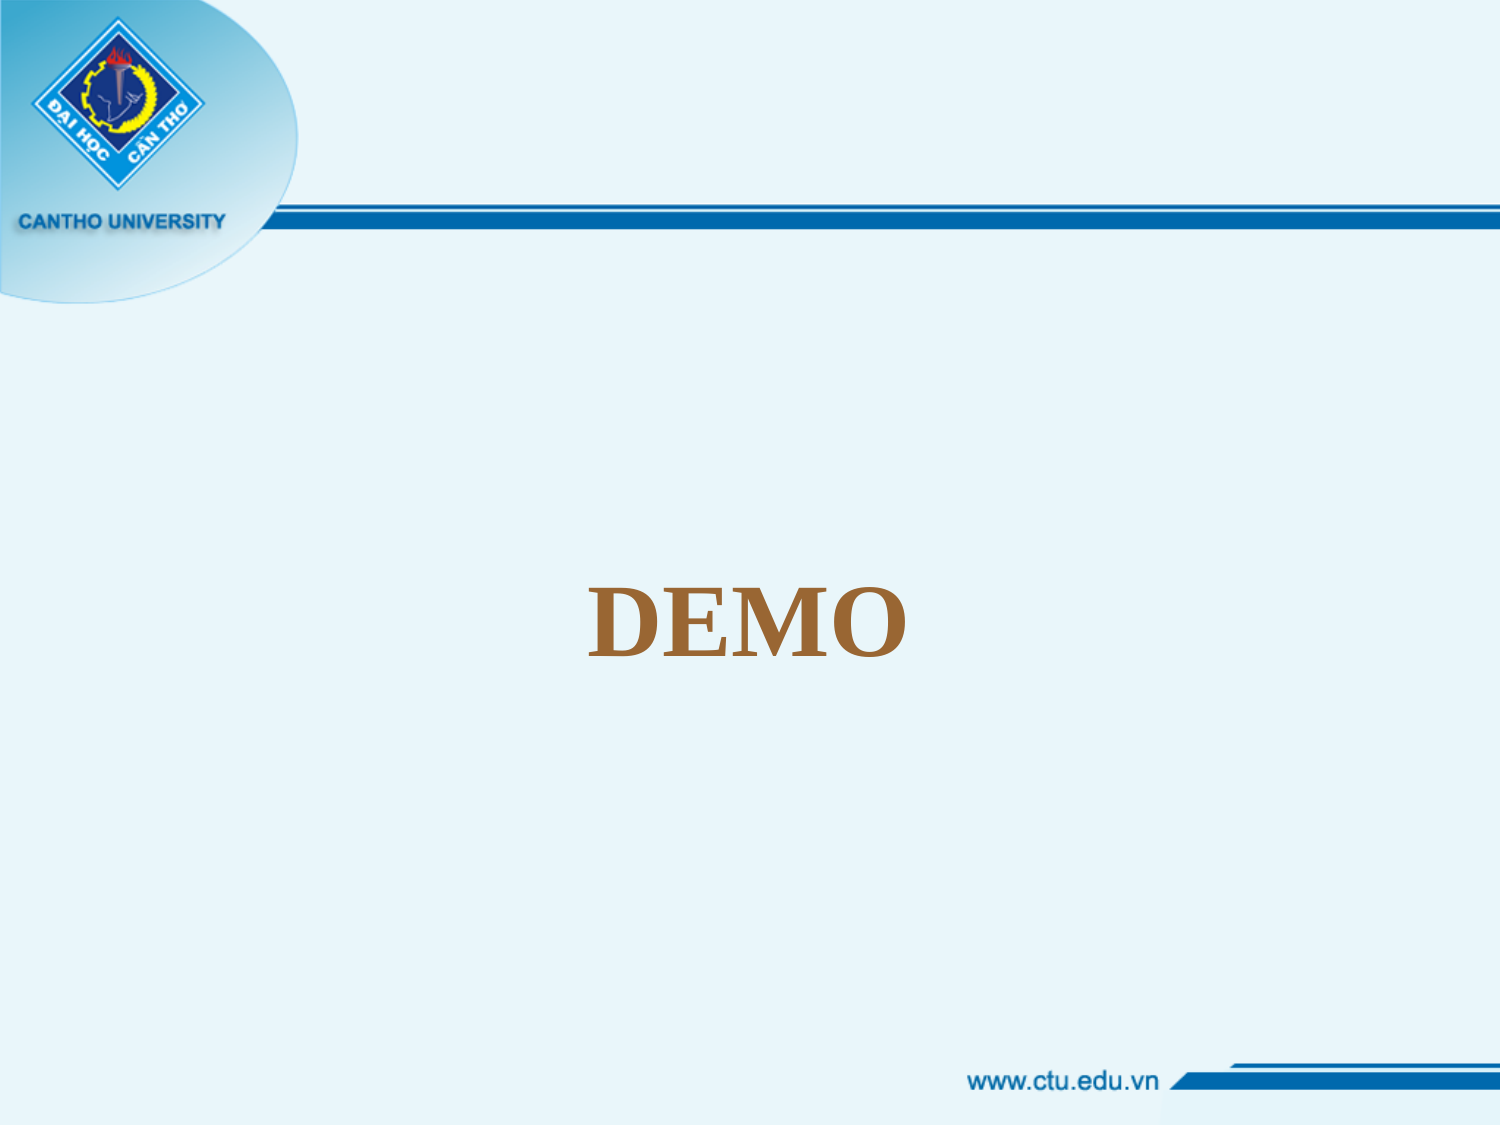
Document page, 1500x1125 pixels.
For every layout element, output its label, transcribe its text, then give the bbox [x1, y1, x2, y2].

picture [0, 0, 1500, 1125]
title DEMO [3, 537, 1495, 693]
